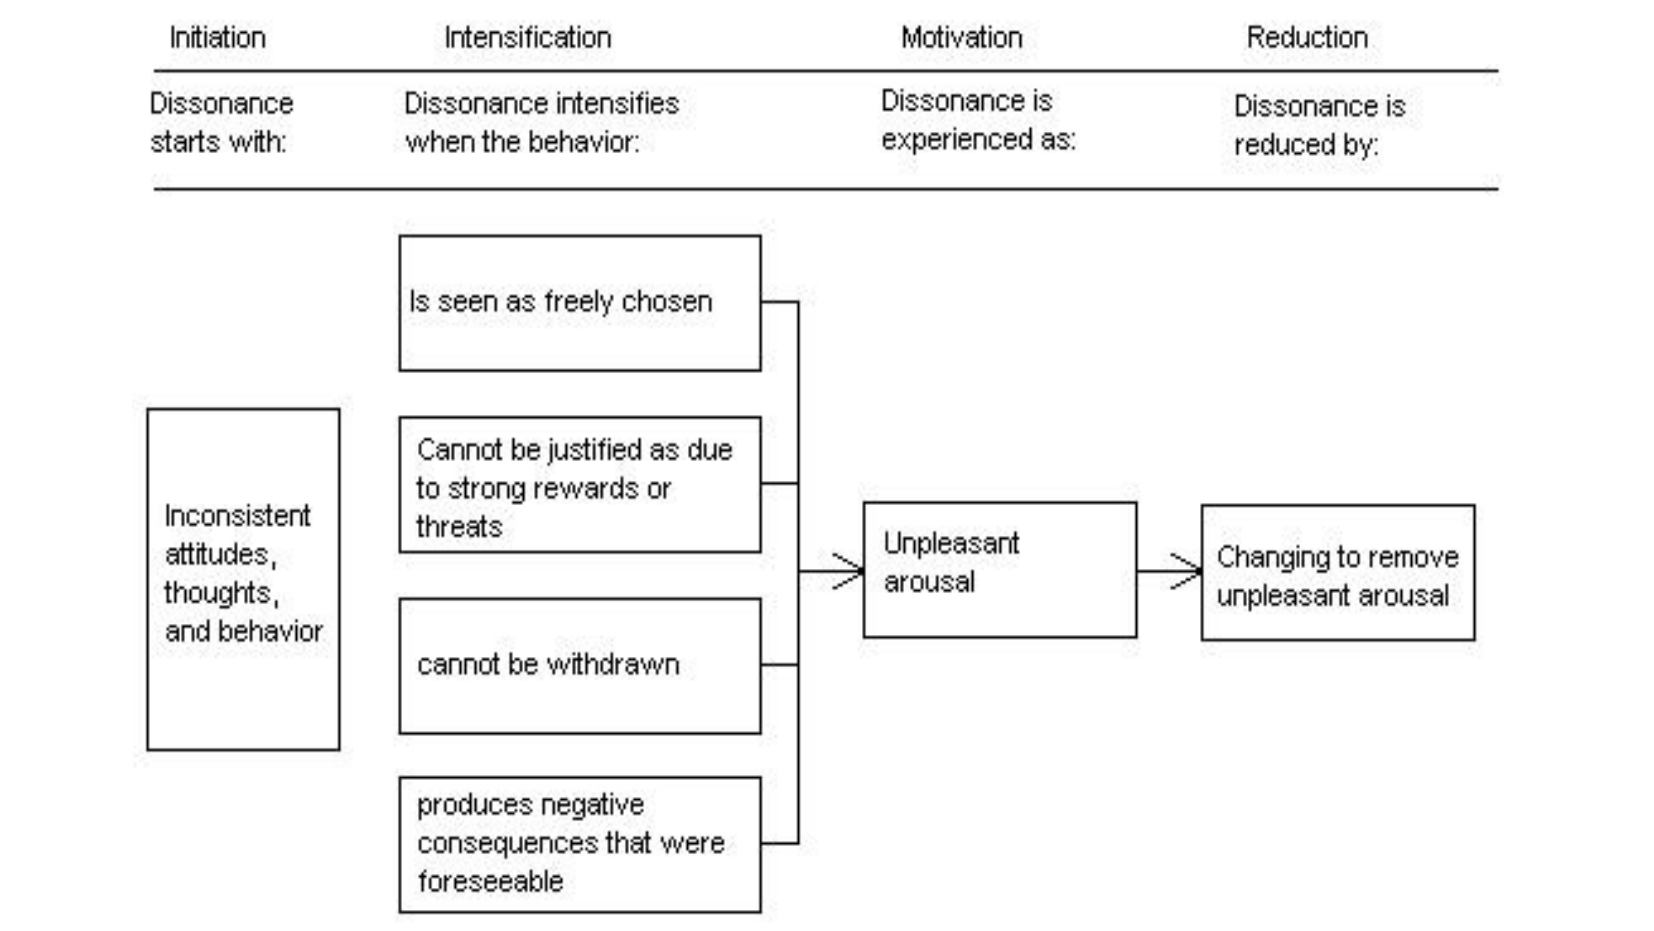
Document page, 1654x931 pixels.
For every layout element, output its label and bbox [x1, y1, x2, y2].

picture [132, 0, 1522, 931]
